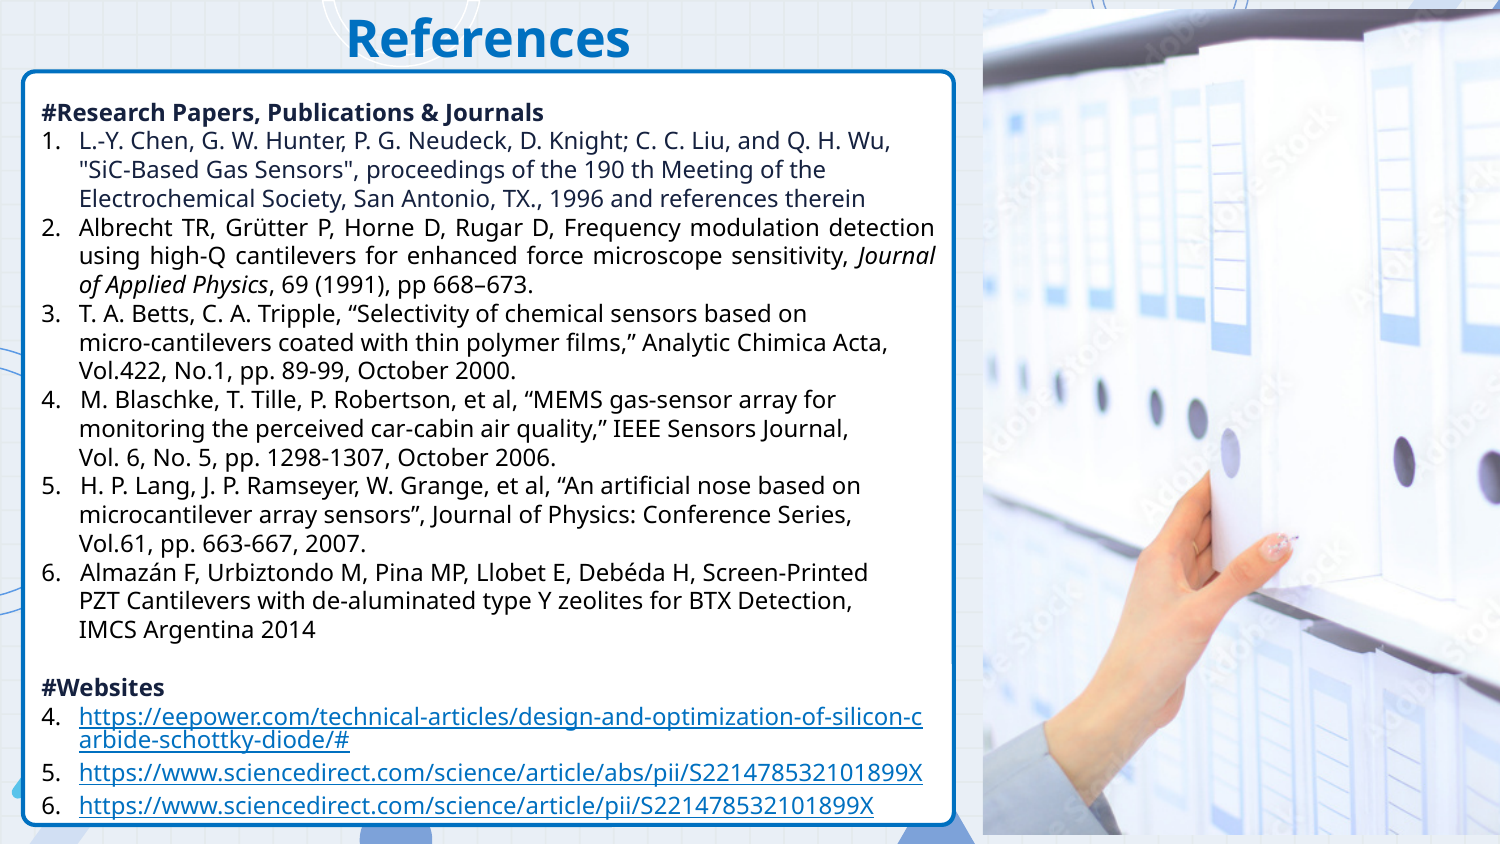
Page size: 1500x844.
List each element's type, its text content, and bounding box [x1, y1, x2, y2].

text_box #Research Papers, Publications & Journals L.-Y. Chen, G. W. Hunter, P. G. Neudeck, D. Knight; C. C. Liu, and Q. H. Wu, "SiC-Based Gas Sensors", proceedings of the 190 th Meeting of the Electrochemical Society, San Antonio, TX., 1996 and references therein Albrecht TR, Grütter P, Horne D, Rugar D, Frequency modulation detection using high-Q cantilevers for enhanced force microscope sensitivity, Journal of Applied Physics, 69 (1991), pp 668–673. T. A. Betts, C. A. Tripple, “Selectivity of chemical sensors based on micro-cantilevers coated with thin polymer films,” Analytic Chimica Acta, Vol.422, No.1, pp. 89-99, October 2000. 4. M. Blaschke, T. Tille, P. Robertson, et al, “MEMS gas-sensor array for monitoring the perceived car-cabin air quality,” IEEE Sensors Journal, Vol. 6, No. 5, pp. 1298-1307, October 2006. 5. H. P. Lang, J. P. Ramseyer, W. Grange, et al, “An artificial nose based on microcantilever array sensors”, Journal of Physics: Conference Series, Vol.61, pp. 663-667, 2007. 6. Almazán F, Urbiztondo M, Pina MP, Llobet E, Debéda H, Screen-Printed PZT Cantilevers with de-aluminated type Y zeolites for BTX Detection, IMCS Argentina 2014 #Websites https://eepower.com/technical-articles/design-and-optimization-of-silicon-carbide-schottky-diode/# https://www.sciencedirect.com/science/article/abs/pii/S221478532101899X https://www.sciencedirect.com/science/article/pii/S221478532101899X [20, 69, 956, 828]
title References [51, 0, 925, 69]
picture [982, 9, 1500, 835]
